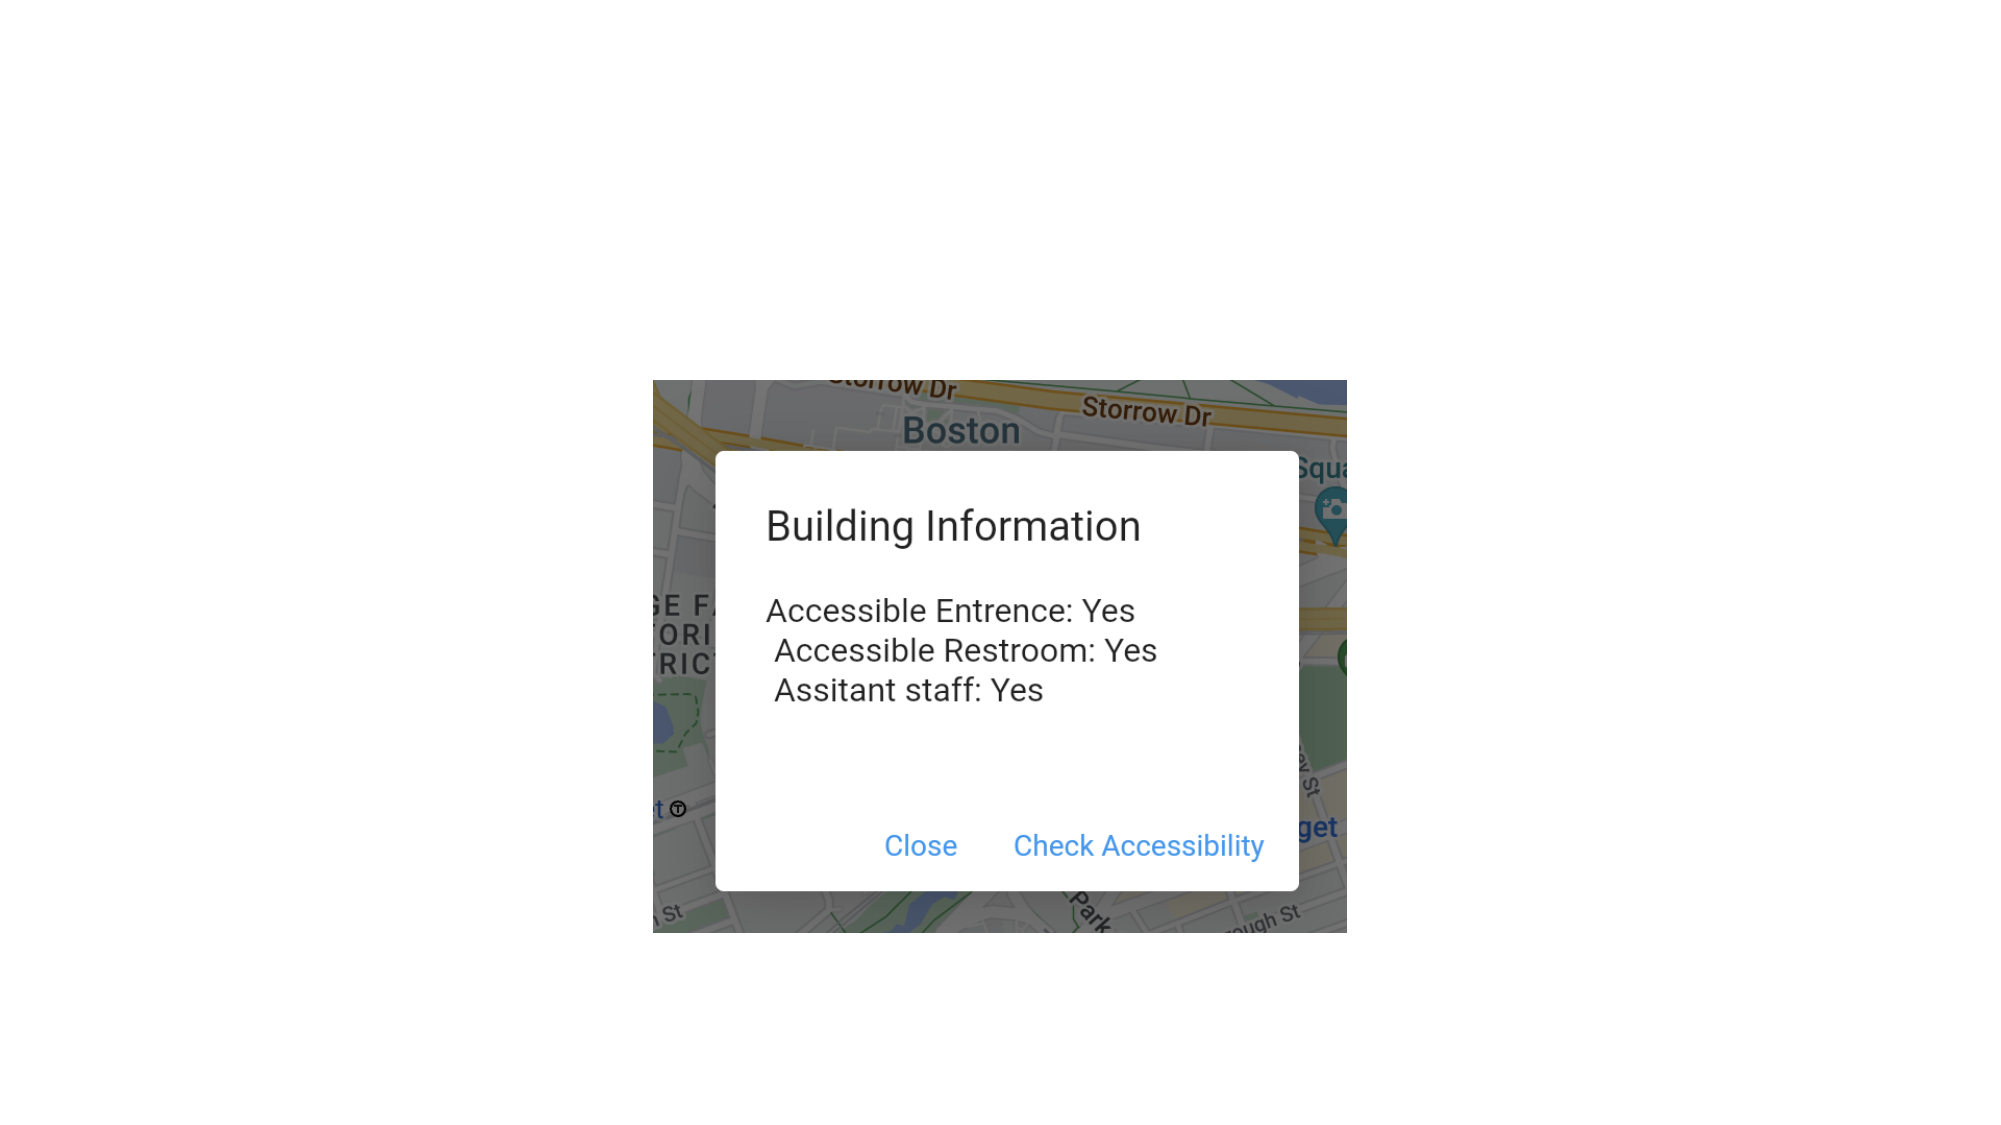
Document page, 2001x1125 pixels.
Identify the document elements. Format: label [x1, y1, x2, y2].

list [653, 380, 1347, 933]
